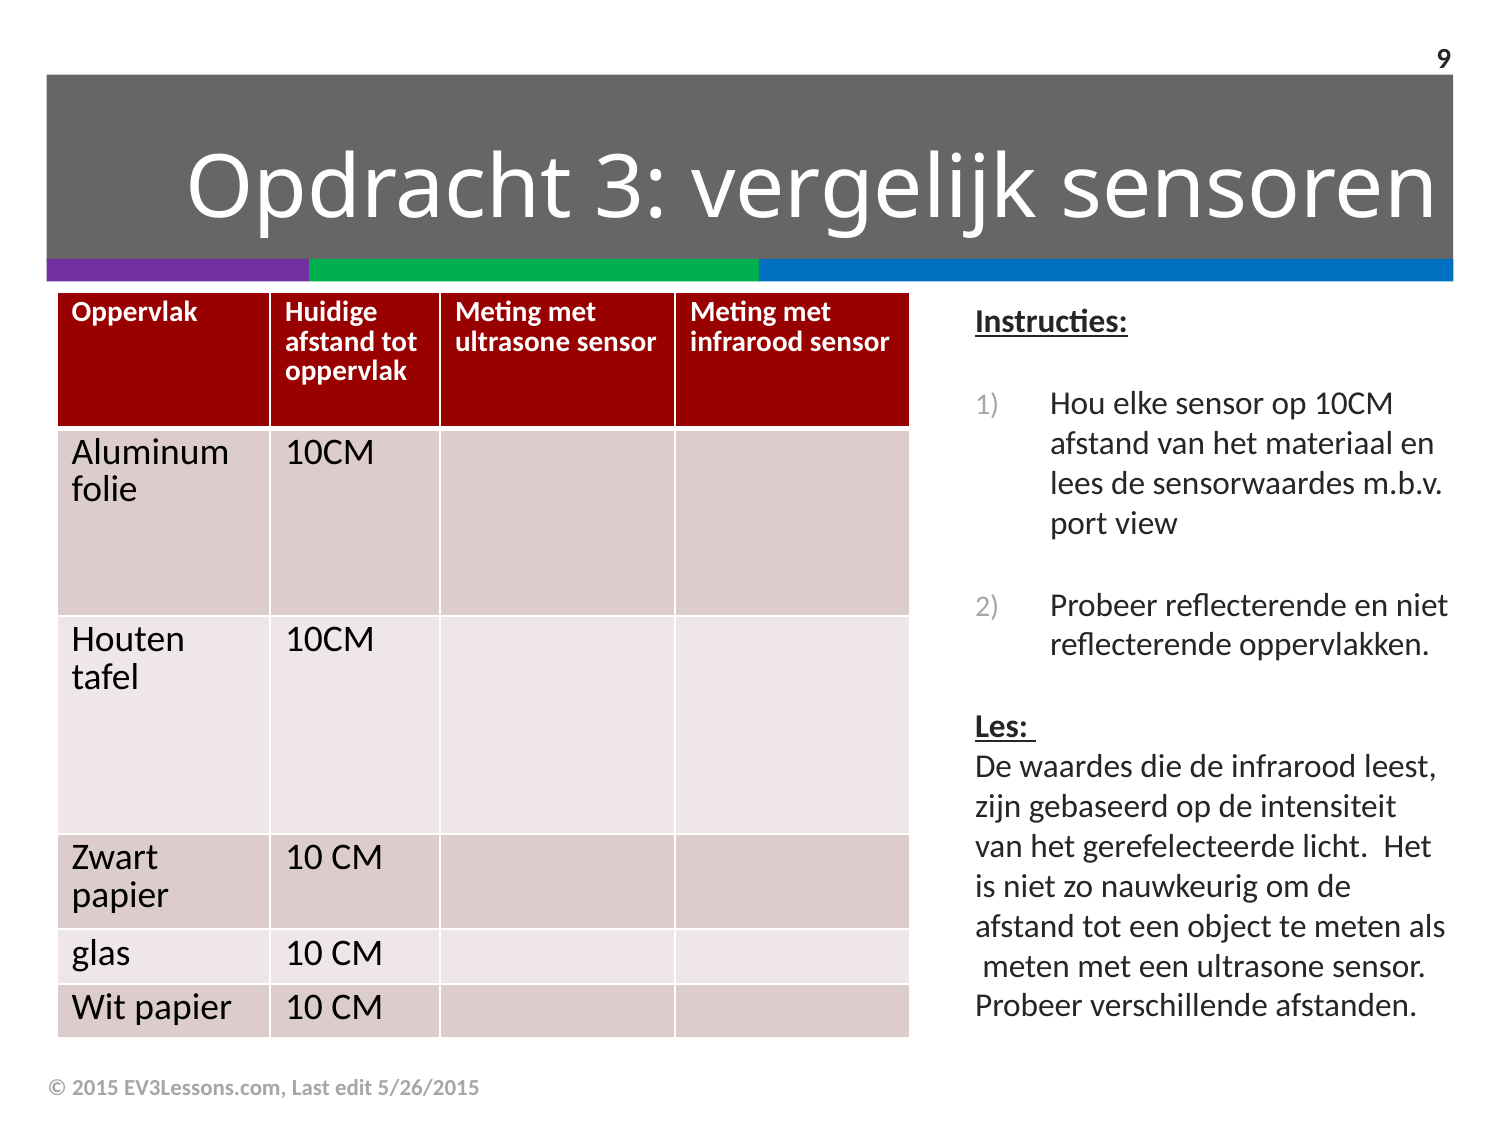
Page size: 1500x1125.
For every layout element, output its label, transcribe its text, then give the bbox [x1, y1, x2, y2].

table_cell 10 CM [271, 985, 439, 1037]
table_header Huidige afstand tot oppervlak [271, 293, 439, 426]
table_cell Houten tafel [58, 617, 269, 833]
table_cell [676, 835, 909, 928]
table_cell 10CM [271, 617, 439, 833]
list Instructies: Hou elke sensor op 10CM afstand van het materiaal en lees de sensorwaardes m.b.v. port view Probeer reflecterende en niet reflecterende oppervlakken. Les: De waardes die de infrarood leest, zijn gebaseerd op de intensiteit van het gerefelecteerde licht. Het is niet zo nauwkeurig om de afstand tot een object te meten als meten met een ultrasone sensor. Probeer verschillende afstanden. [960, 292, 1466, 948]
table_cell 10 CM [271, 930, 439, 983]
title Opdracht 3: vergelijk sensoren [46, 103, 1454, 263]
slide_number 9 [1362, 27, 1466, 87]
footer © 2015 EV3Lessons.com, Last edit 5/26/2015 [32, 1055, 1038, 1116]
table_cell [676, 985, 909, 1037]
table_cell Aluminum folie [58, 431, 269, 615]
table_cell Wit papier [58, 985, 269, 1037]
table_header Oppervlak [58, 293, 269, 426]
table_cell [441, 930, 674, 983]
table_cell [441, 431, 674, 615]
table_cell [676, 431, 909, 615]
table_header Meting met infrarood sensor [676, 293, 909, 426]
table_cell [441, 617, 674, 833]
table_cell [441, 985, 674, 1037]
table_cell Zwart papier [58, 835, 269, 928]
table_cell [676, 930, 909, 983]
table_cell [676, 617, 909, 833]
table_cell [441, 835, 674, 928]
table_cell 10CM [271, 431, 439, 615]
table_cell 10 CM [271, 835, 439, 928]
table_header Meting met ultrasone sensor [441, 293, 674, 426]
table_cell glas [58, 930, 269, 983]
